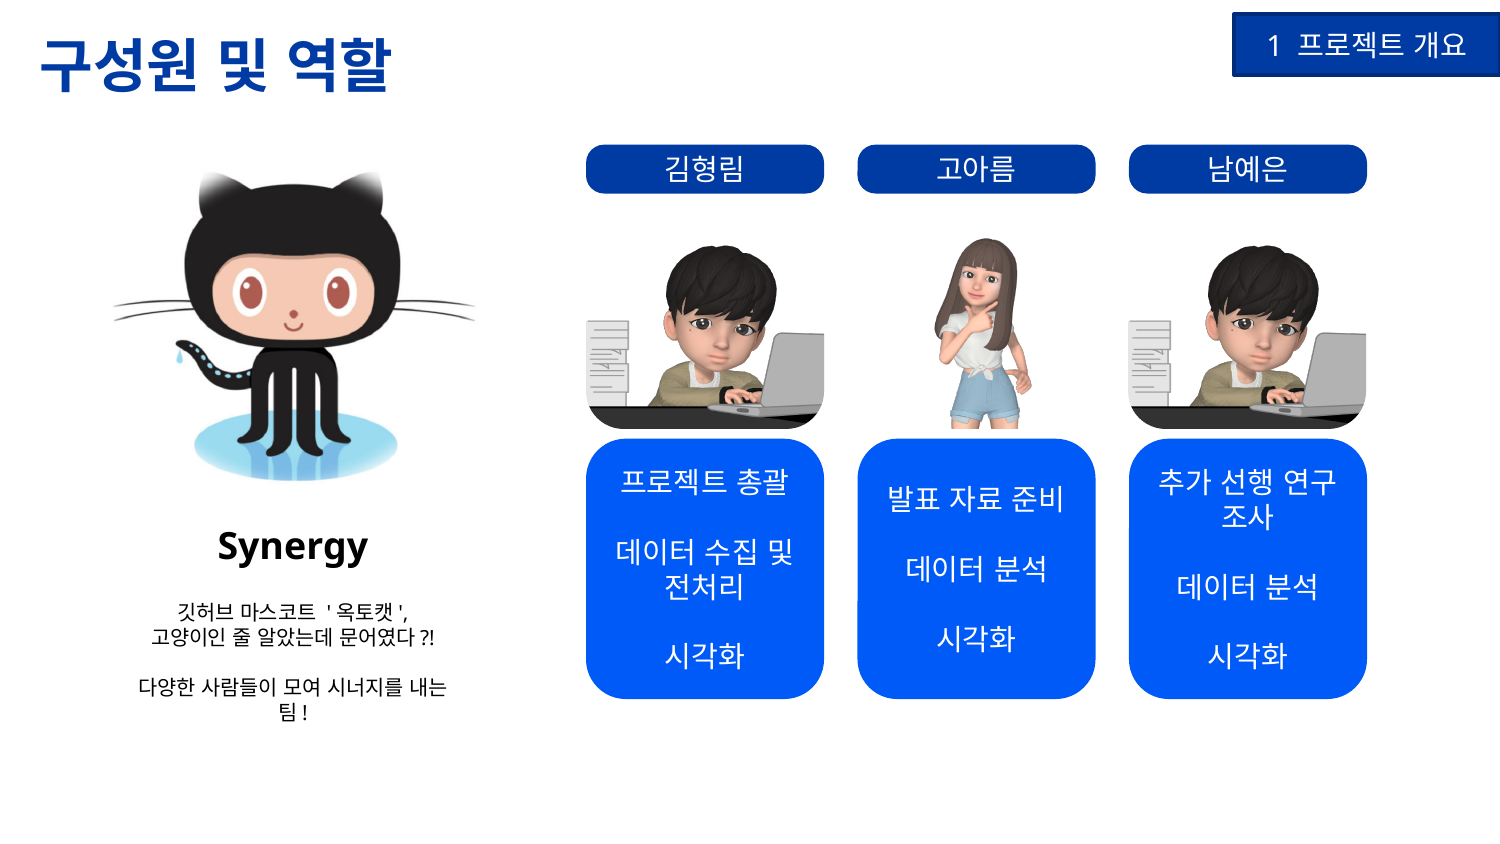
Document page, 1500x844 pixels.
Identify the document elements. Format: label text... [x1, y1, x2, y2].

text_box 1 프로젝트 개요 [1232, 12, 1500, 77]
text_box Synergy 깃허브 마스코트 '옥토캣', 고양이인 줄 알았는데 문어였다?! 다양한 사람들이 모여 시너지를 내는 팀! [107, 515, 479, 715]
title 구성원 및 역할 [24, 14, 1291, 109]
picture [96, 144, 489, 507]
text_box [585, 144, 1368, 700]
